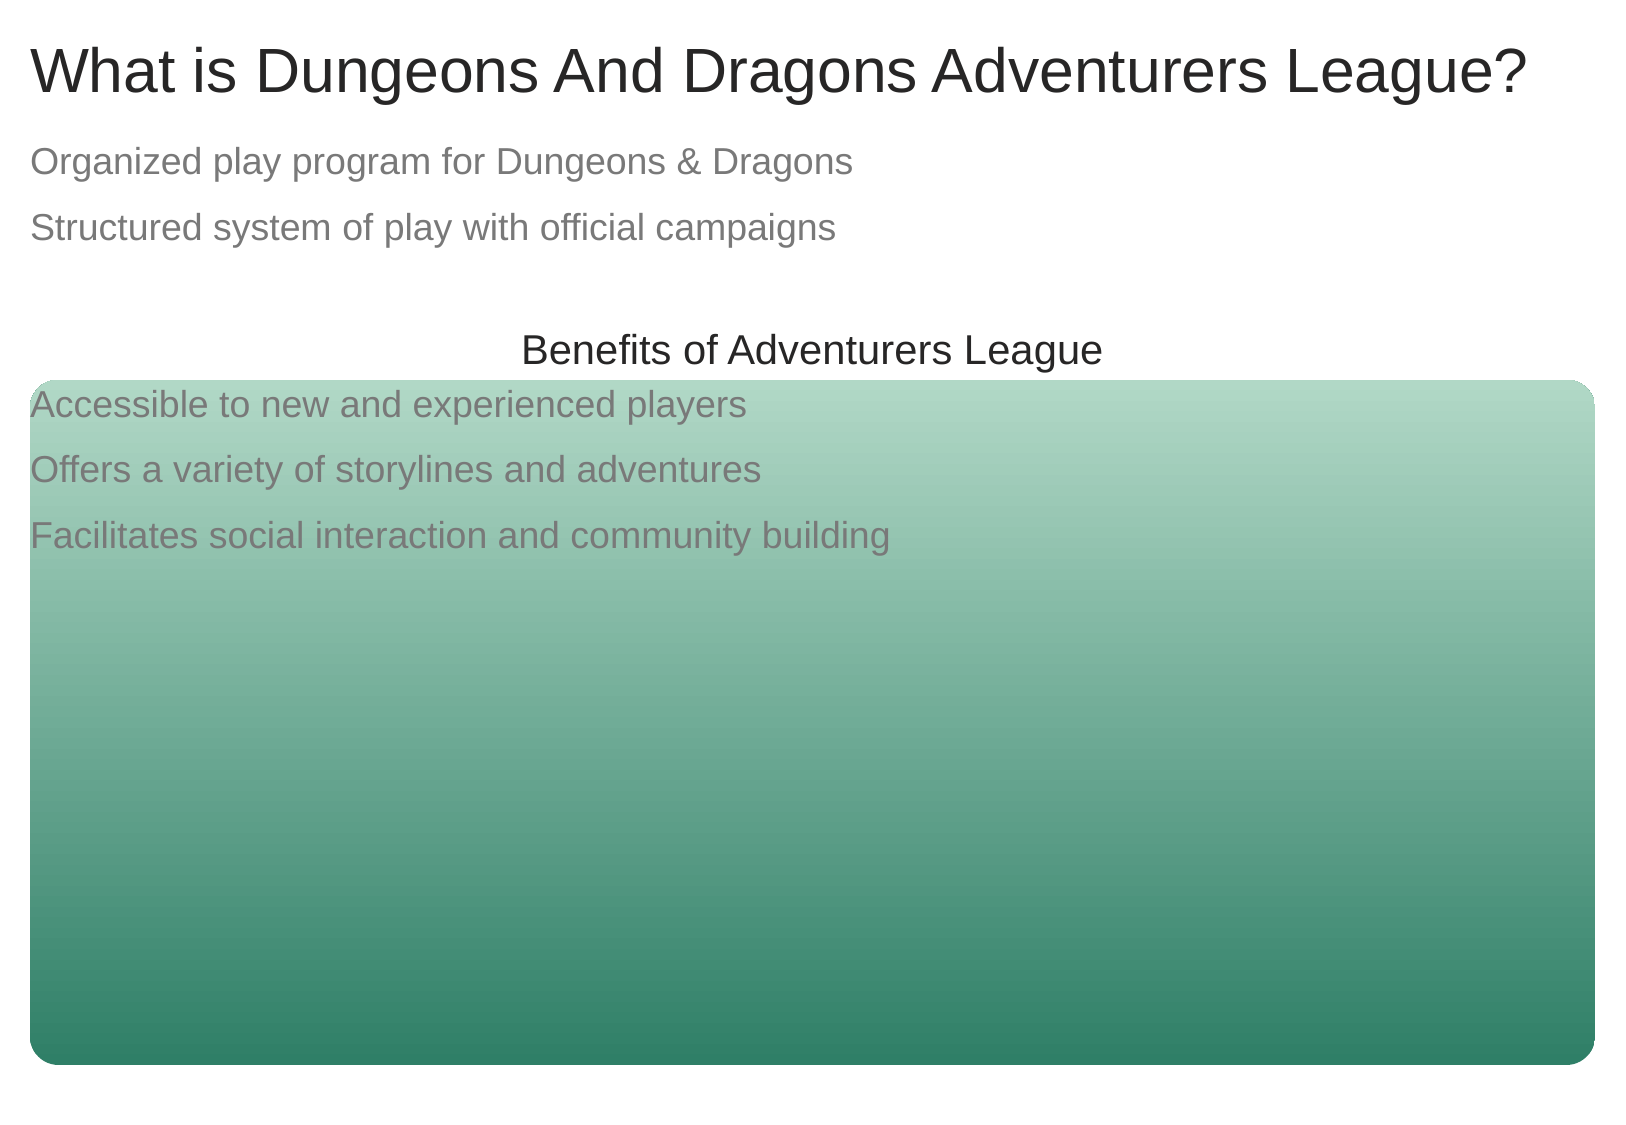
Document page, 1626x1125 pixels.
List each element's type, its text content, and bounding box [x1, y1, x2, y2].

list Organized play program for Dungeons & Dragons Structured system of play with official campaigns [29, 136, 1596, 322]
title What is Dungeons And Dragons Adventurers League? [29, 29, 1596, 93]
list Accessible to new and experienced players Offers a variety of storylines and adventures Facilitates social interaction and community building [29, 379, 1596, 1066]
title Benefits of Adventurers League [29, 322, 1596, 379]
